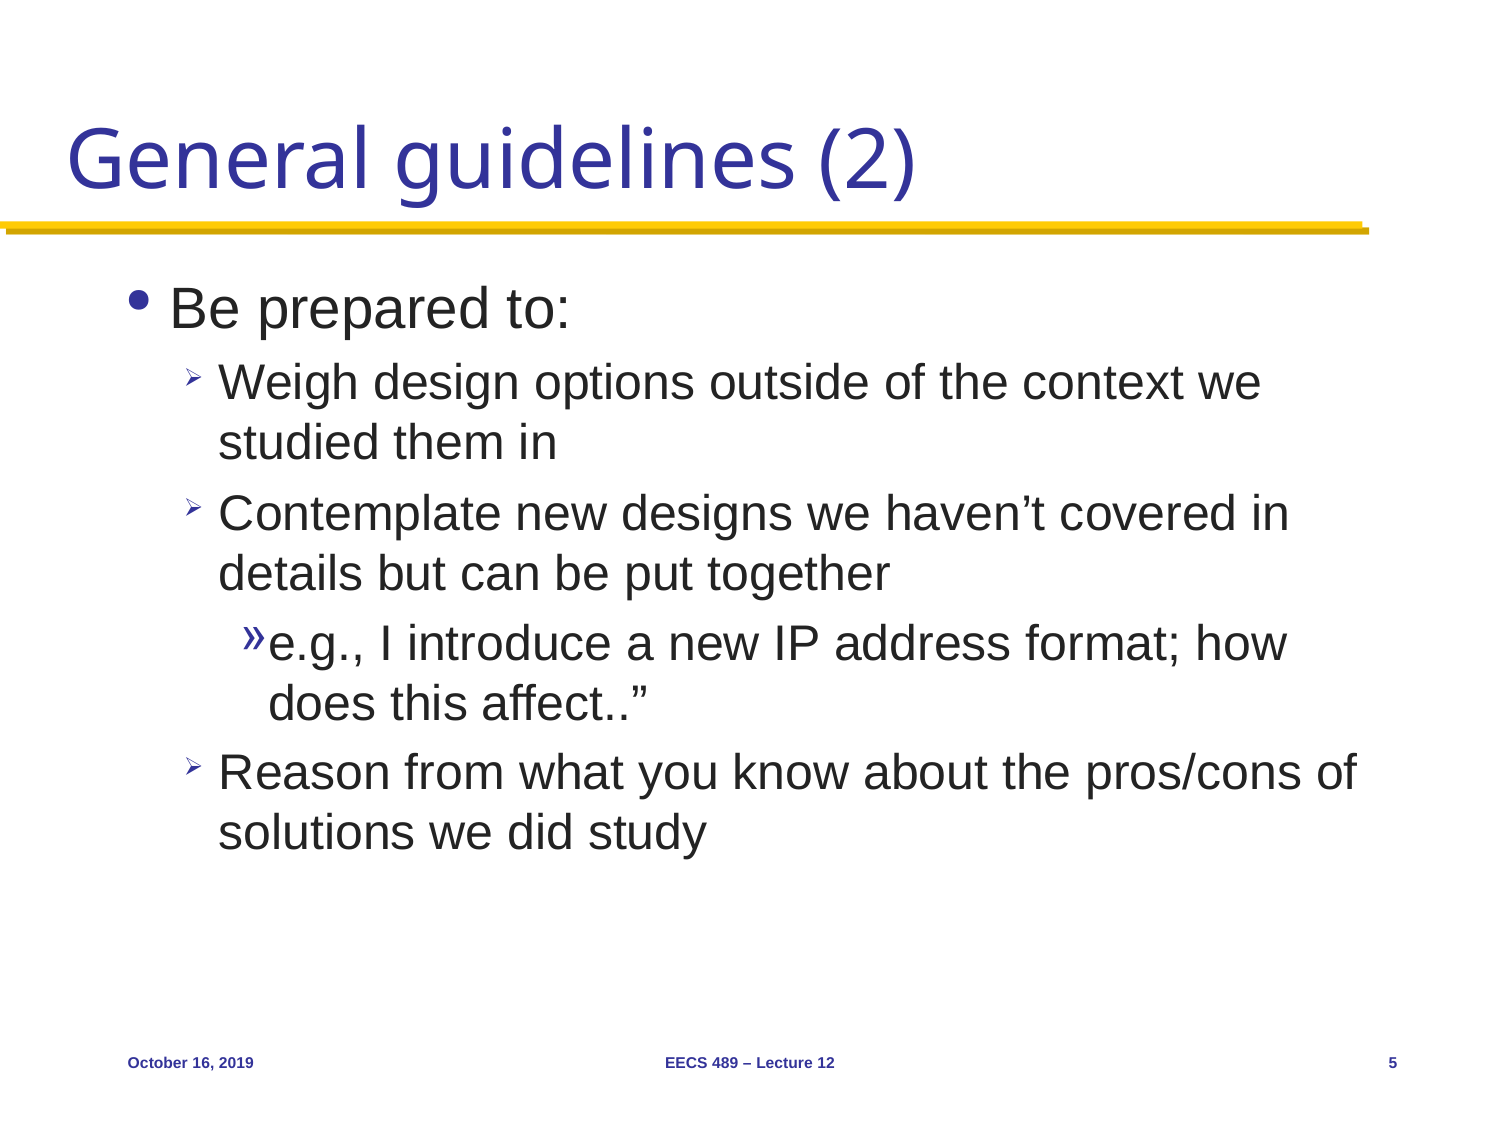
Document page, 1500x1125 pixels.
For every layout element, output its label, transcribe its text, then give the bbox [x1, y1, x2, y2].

footer EECS 489 – Lecture 12 [512, 1024, 988, 1101]
list Be prepared to: Weigh design options outside of the context we studied them in Contemplate new designs we haven’t covered in details but can be put together e.g., I introduce a new IP address format; how does this affect..” Reason from what you know about the pros/cons of solutions we did study [112, 262, 1413, 988]
slide_number 5 [1312, 1024, 1413, 1101]
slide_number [112, 1024, 426, 1101]
title General guidelines (2) [49, 24, 1451, 213]
